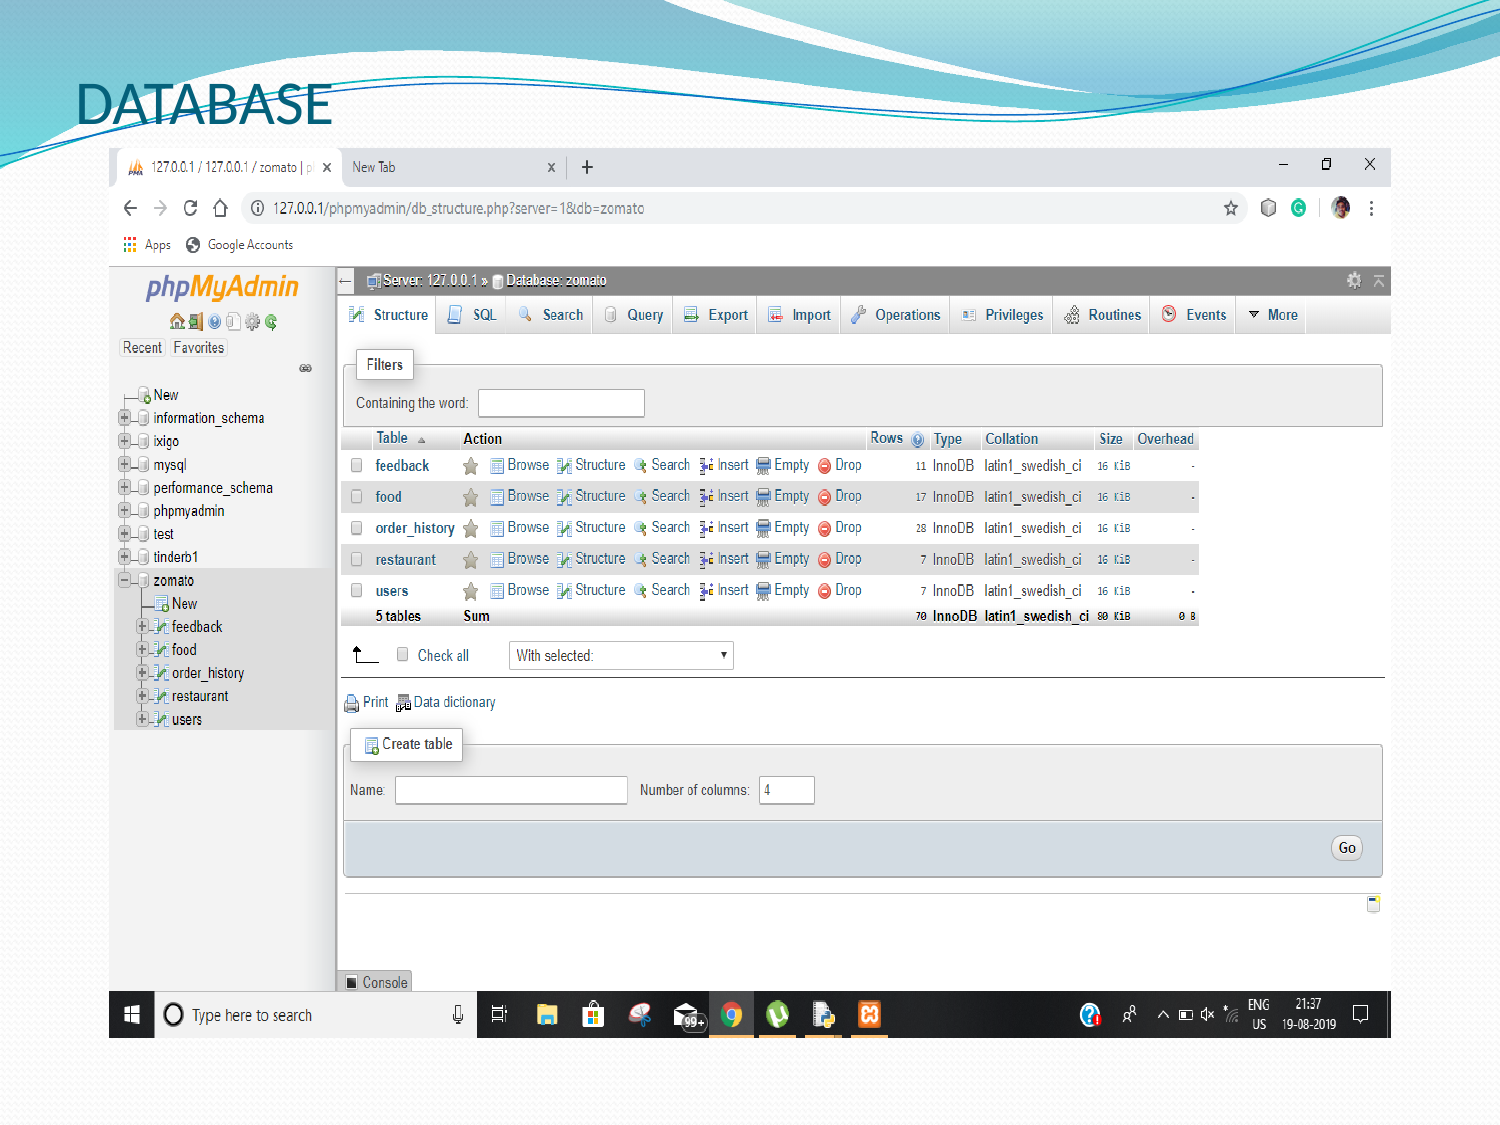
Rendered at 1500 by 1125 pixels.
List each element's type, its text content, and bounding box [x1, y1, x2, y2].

title DATABASE [75, 54, 1426, 138]
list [109, 148, 1391, 1038]
